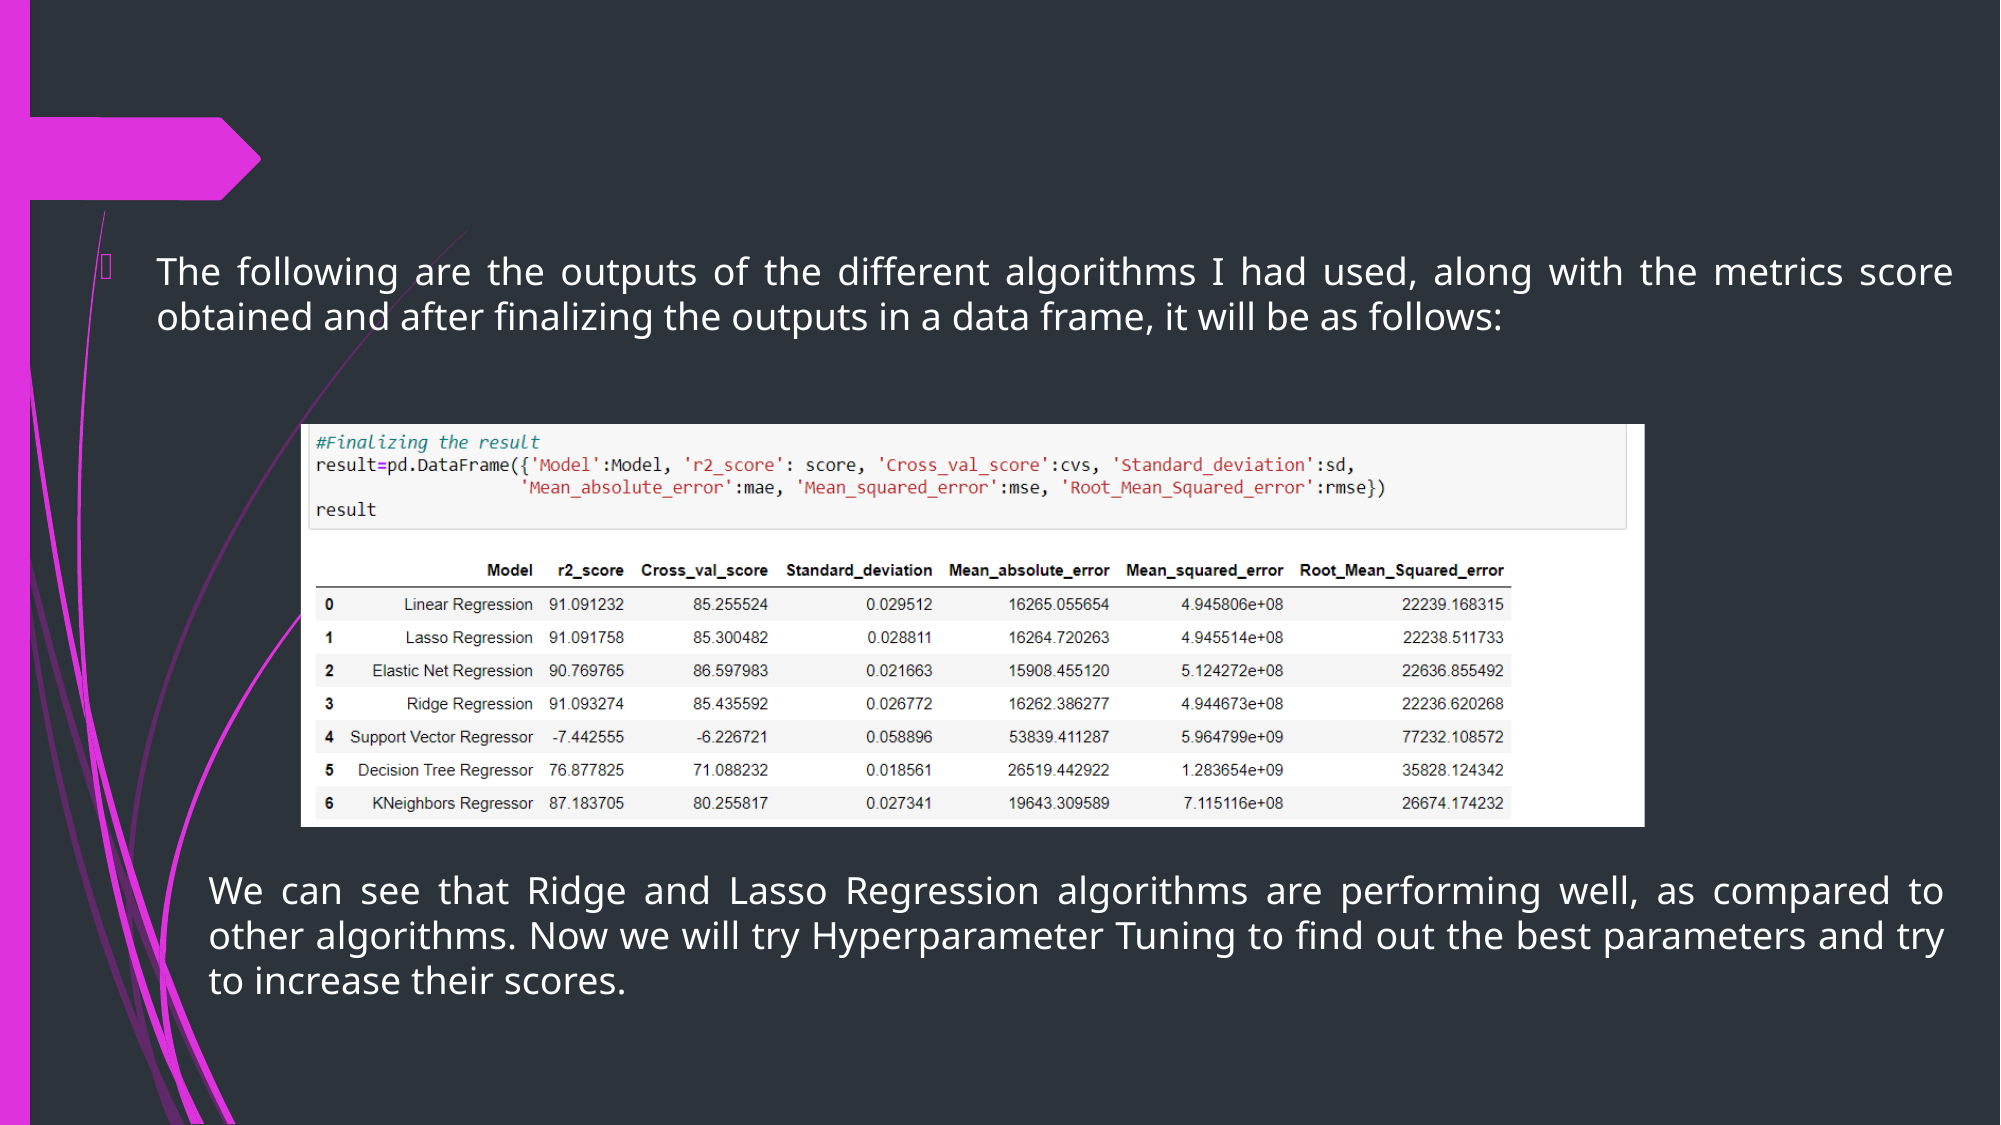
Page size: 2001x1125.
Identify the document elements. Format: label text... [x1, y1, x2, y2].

text_box We can see that Ridge and Lasso Regression algorithms are performing well, as compared to other algorithms. Now we will try Hyperparameter Tuning to find out the best parameters and try to increase their scores. [193, 859, 1962, 1010]
picture [300, 423, 1645, 827]
list The following are the outputs of the different algorithms I had used, along with the metrics score obtained and after finalizing the outputs in a data frame, it will be as follows: [84, 240, 1971, 1096]
